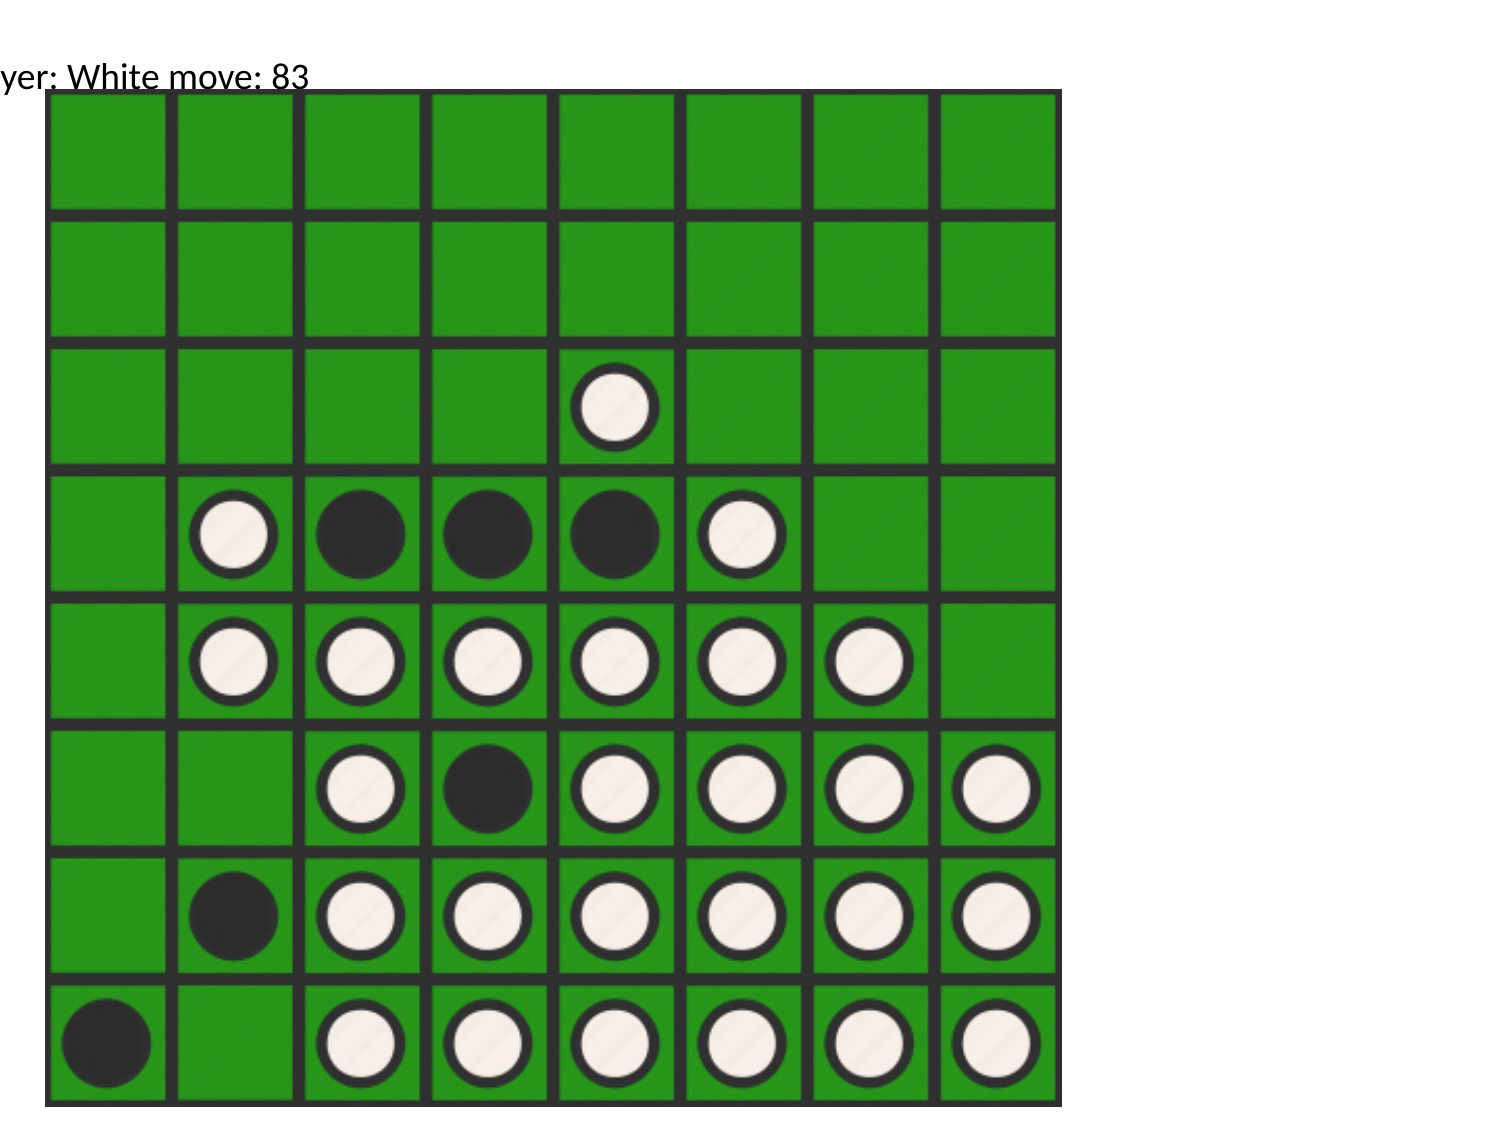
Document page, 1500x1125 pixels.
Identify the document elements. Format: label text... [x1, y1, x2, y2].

picture [44, 89, 1062, 1107]
text_box turn: 28 player: White move: 83 [0, 44, 325, 105]
